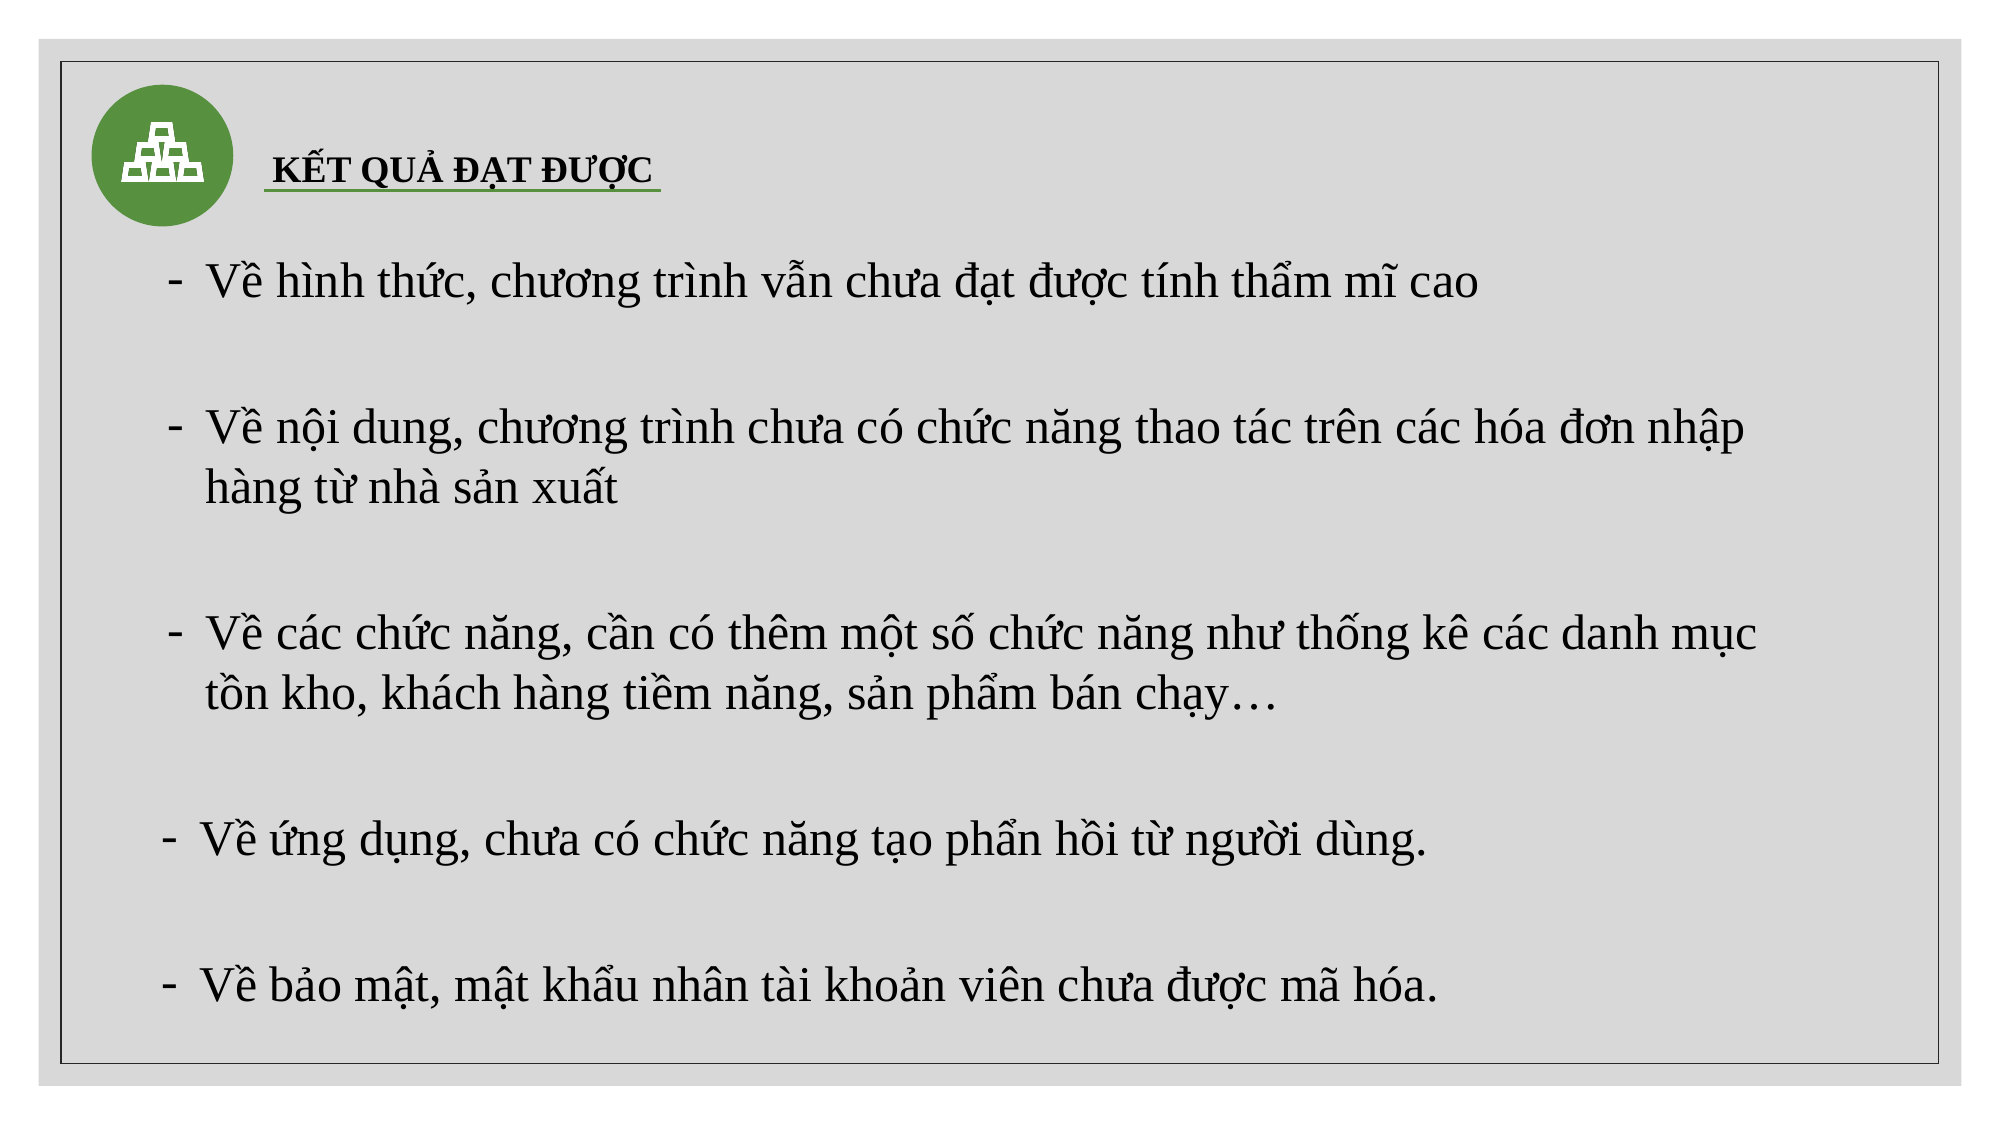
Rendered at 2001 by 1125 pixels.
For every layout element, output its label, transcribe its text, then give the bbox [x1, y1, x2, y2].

text_box Về ứng dụng, chưa có chức năng tạo phẩn hồi từ người dùng. [146, 798, 1829, 874]
text_box Về bảo mật, mật khẩu nhân tài khoản viên chưa được mã hóa. [146, 943, 1829, 1019]
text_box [91, 84, 234, 227]
text_box Về các chức năng, cần có thêm một số chức năng như thống kê các danh mục tồn kho, khách hàng tiềm năng, sản phẩm bán chạy… [146, 592, 1829, 727]
text_box Kết quả đạt được [257, 122, 670, 191]
text_box Về hình thức, chương trình vẫn chưa đạt được tính thẩm mĩ cao [146, 240, 1829, 316]
text_box Về nội dung, chương trình chưa có chức năng thao tác trên các hóa đơn nhập hàng từ nhà sản xuất [146, 385, 1829, 521]
